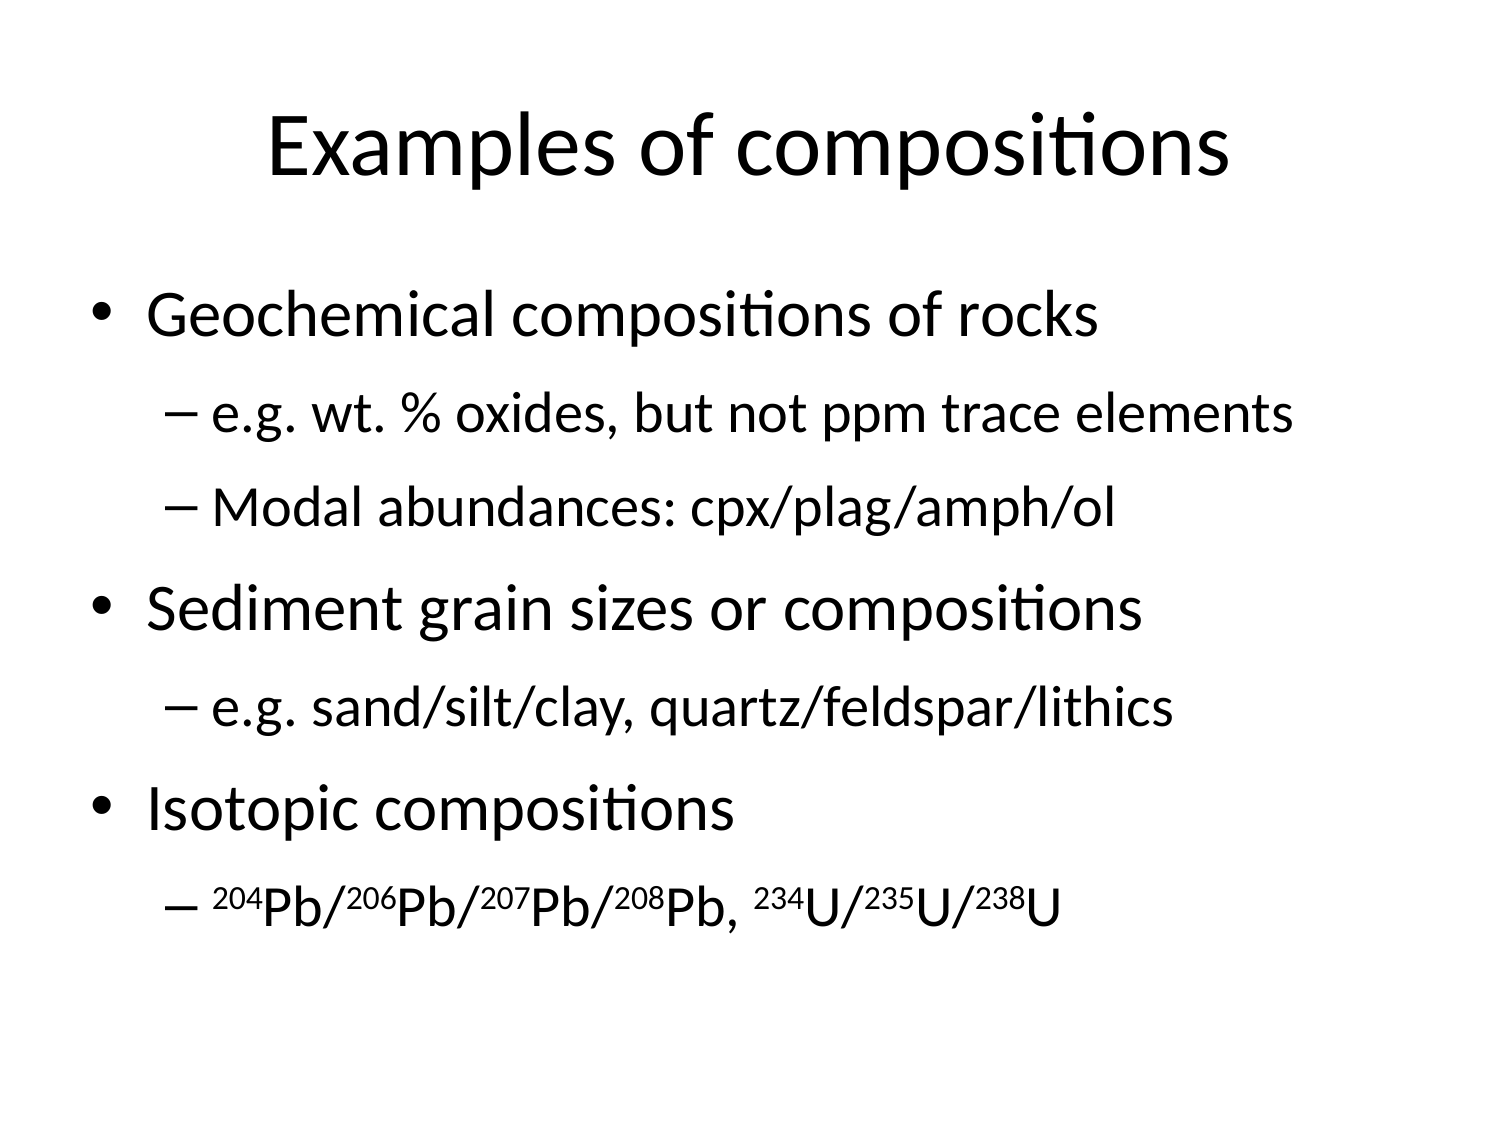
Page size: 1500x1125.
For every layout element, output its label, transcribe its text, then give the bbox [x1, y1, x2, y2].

title Examples of compositions [75, 45, 1425, 233]
list Geochemical compositions of rocks e.g. wt. % oxides, but not ppm trace elements Modal abundances: cpx/plag/amph/ol Sediment grain sizes or compositions e.g. sand/silt/clay, quartz/feldspar/lithics Isotopic compositions 204Pb/206Pb/207Pb/208Pb, 234U/235U/238U [75, 262, 1425, 1005]
